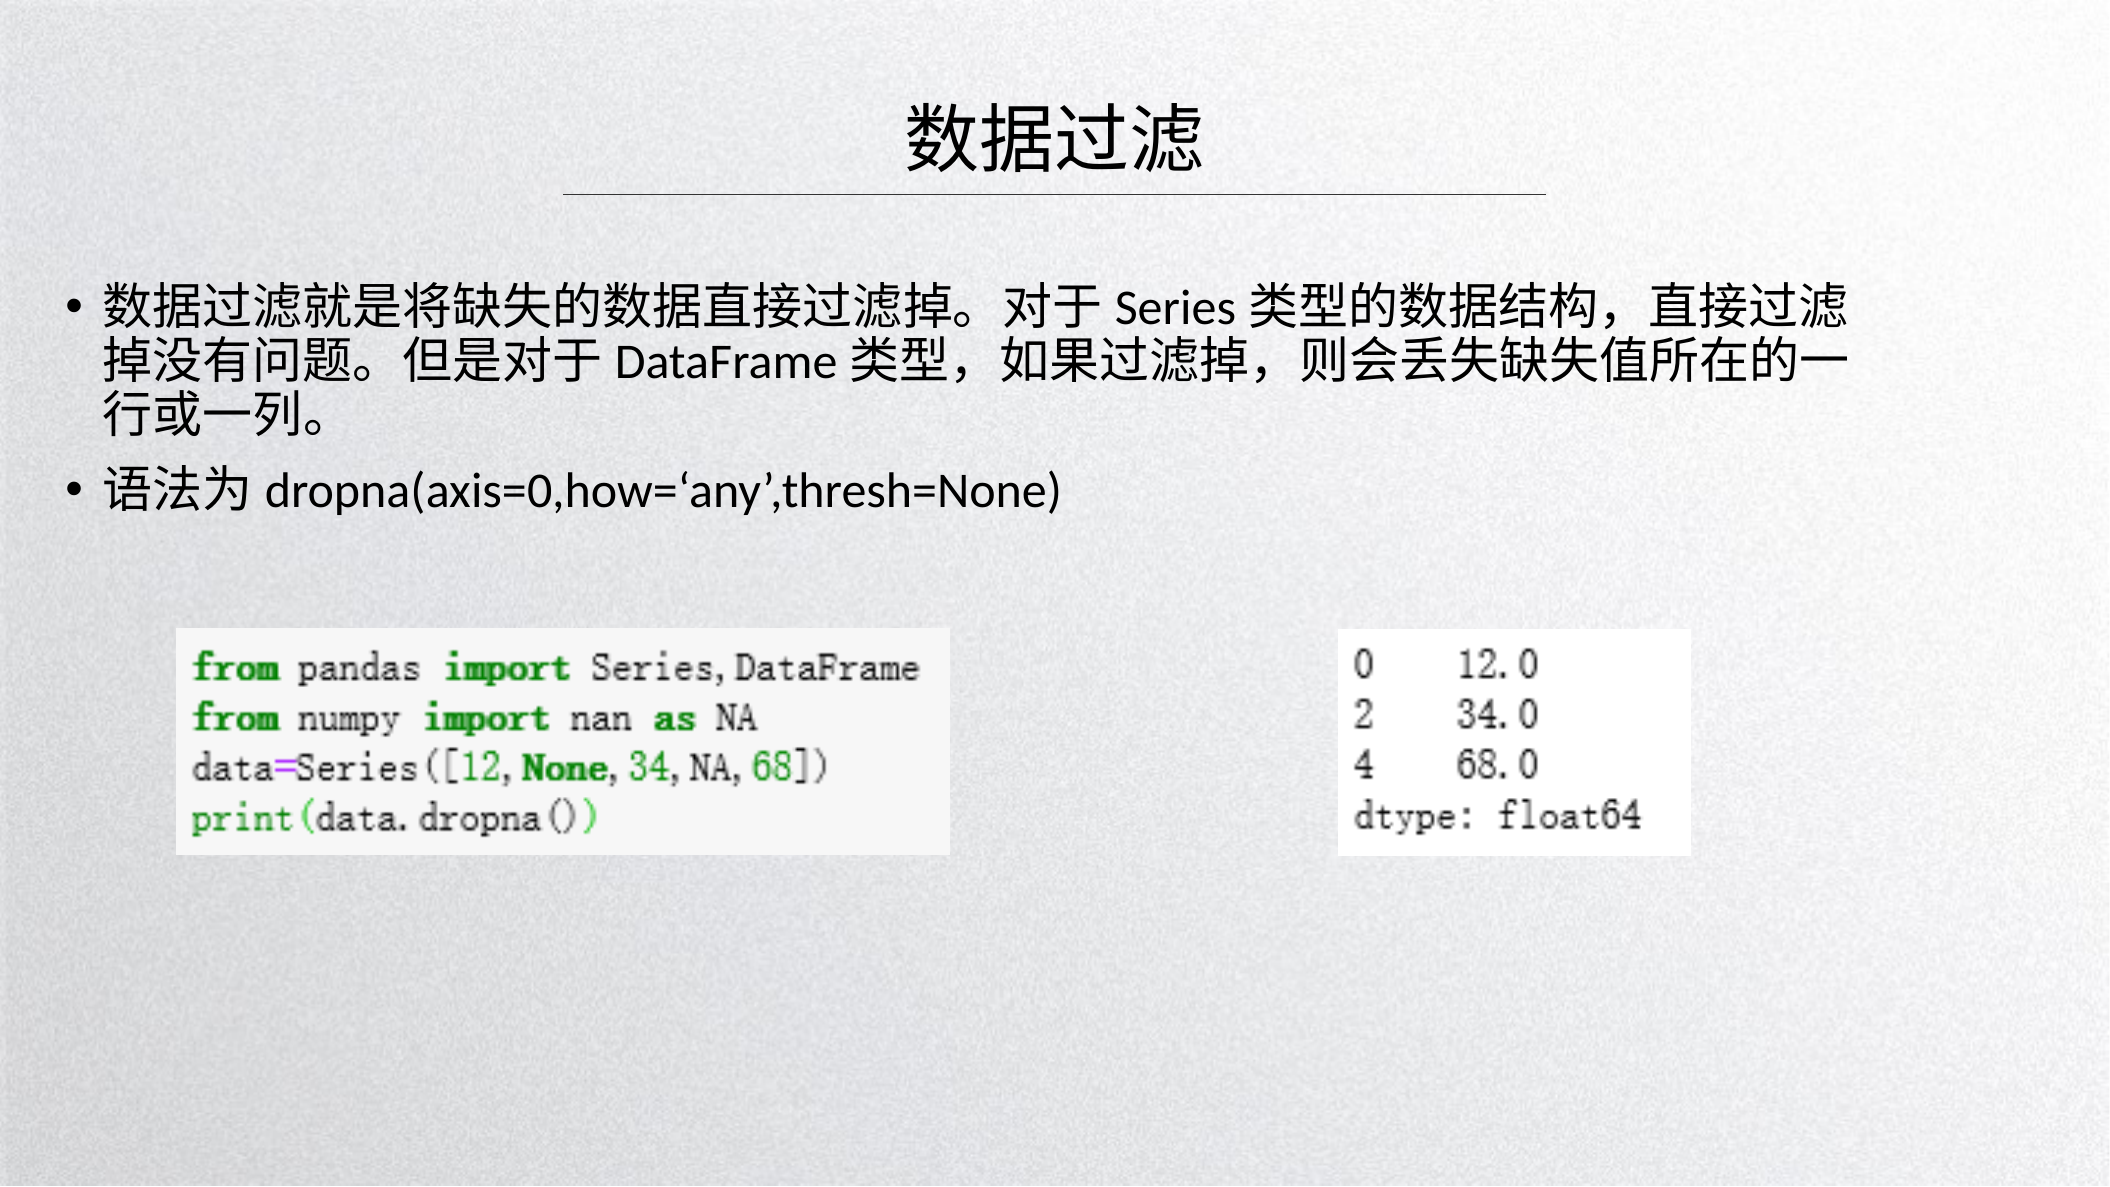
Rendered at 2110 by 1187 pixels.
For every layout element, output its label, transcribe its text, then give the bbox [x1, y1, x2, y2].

text_box 数据过滤就是将缺失的数据直接过滤掉。对于Series类型的数据结构，直接过滤掉没有问题。但是对于DataFrame类型，如果过滤掉，则会丢失缺失值所在的一行或一列。 语法为dropna(axis=0,how=‘any’,thresh=None) [50, 274, 1906, 582]
text_box 数据过滤 [664, 84, 1445, 190]
picture [0, 0, 2110, 1186]
